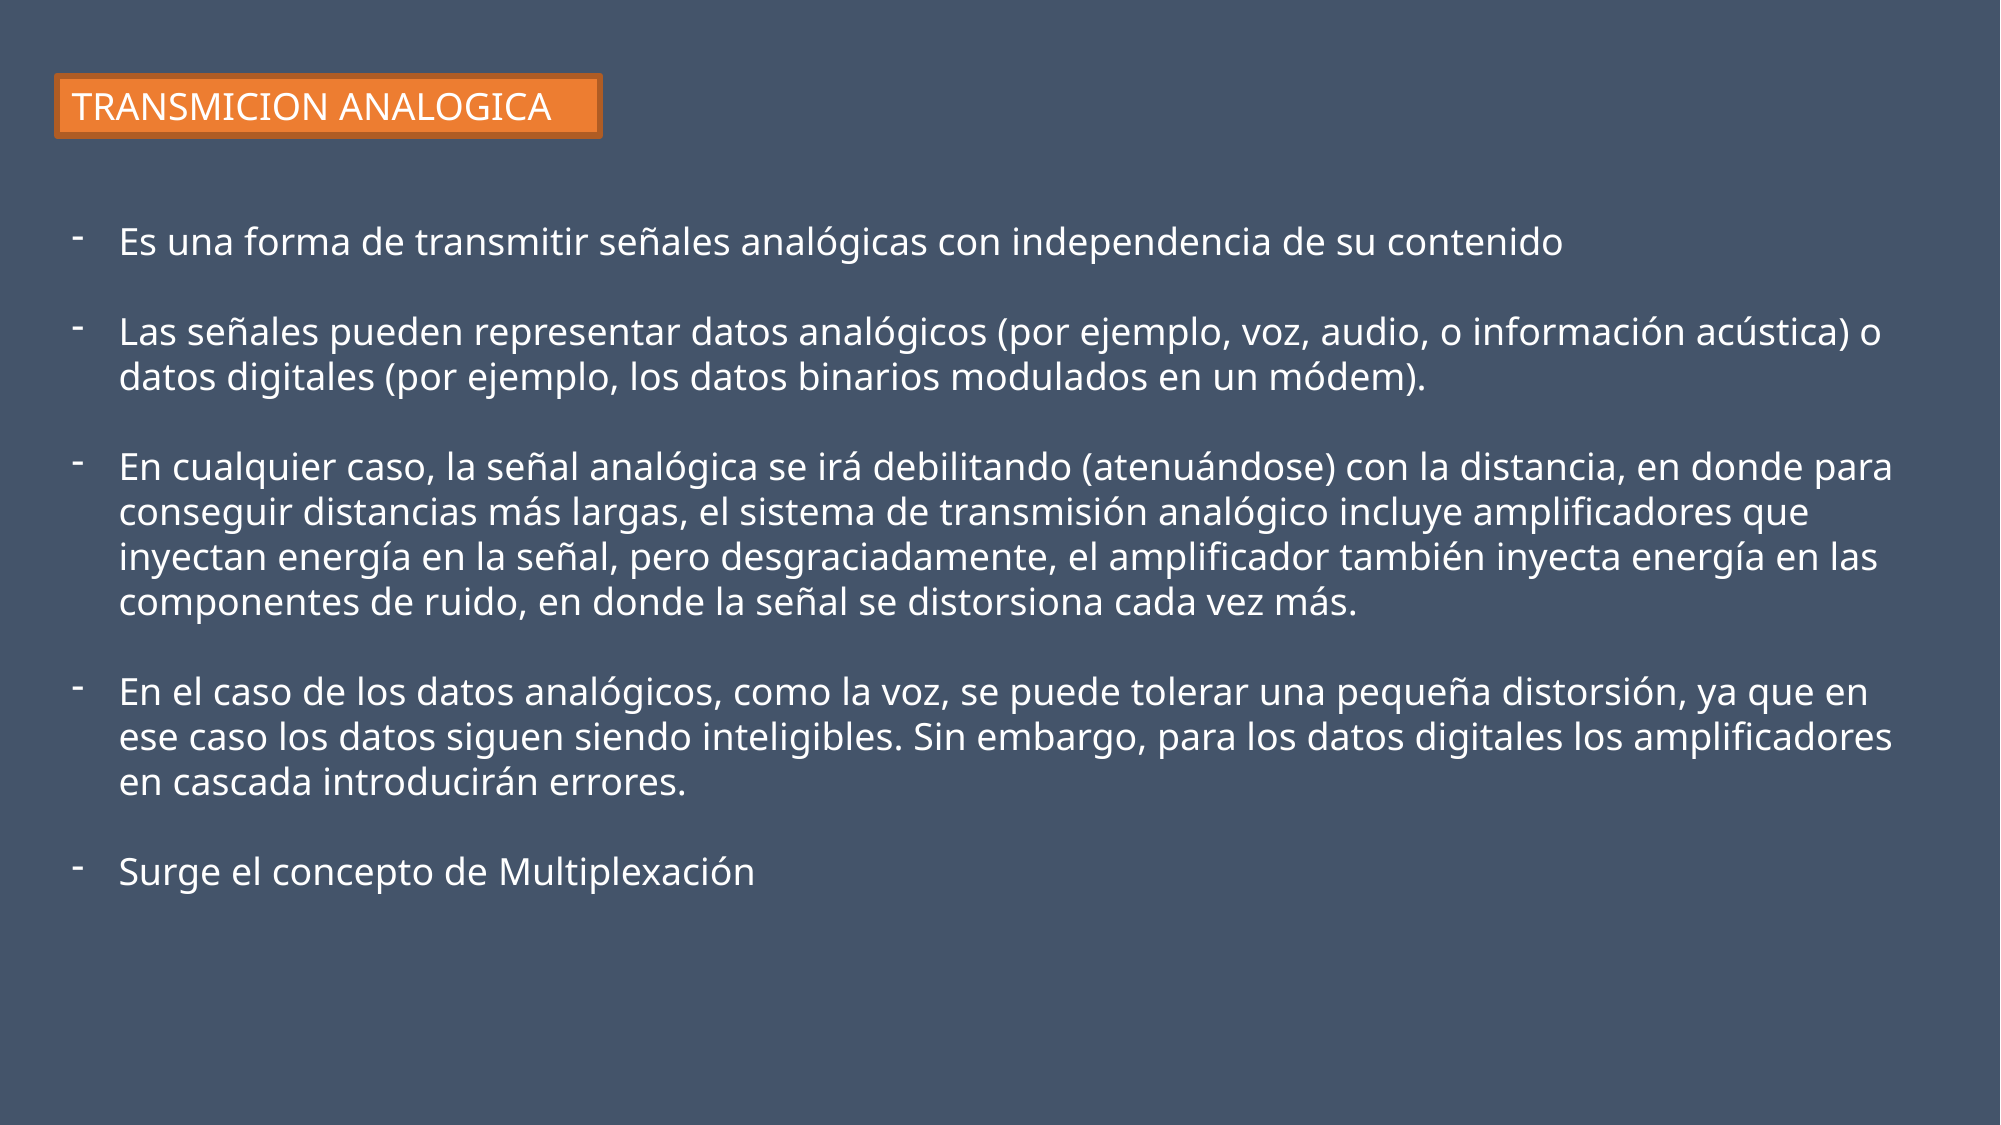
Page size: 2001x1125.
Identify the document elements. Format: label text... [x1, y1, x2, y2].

text_box Es una forma de transmitir señales analógicas con independencia de su contenido Las señales pueden representar datos analógicos (por ejemplo, voz, audio, o información acústica) o datos digitales (por ejemplo, los datos binarios modulados en un módem). En cualquier caso, la señal analógica se irá debilitando (atenuándose) con la distancia, en donde para conseguir distancias más largas, el sistema de transmisión analógico incluye amplificadores que inyectan energía en la señal, pero desgraciadamente, el amplificador también inyecta energía en las componentes de ruido, en donde la señal se distorsiona cada vez más. En el caso de los datos analógicos, como la voz, se puede tolerar una pequeña distorsión, ya que en ese caso los datos siguen siendo inteligibles. Sin embargo, para los datos digitales los amplificadores en cascada introducirán errores. Surge el concepto de Multiplexación [56, 211, 1952, 901]
text_box TRANSMICION ANALOGICA [56, 74, 601, 137]
